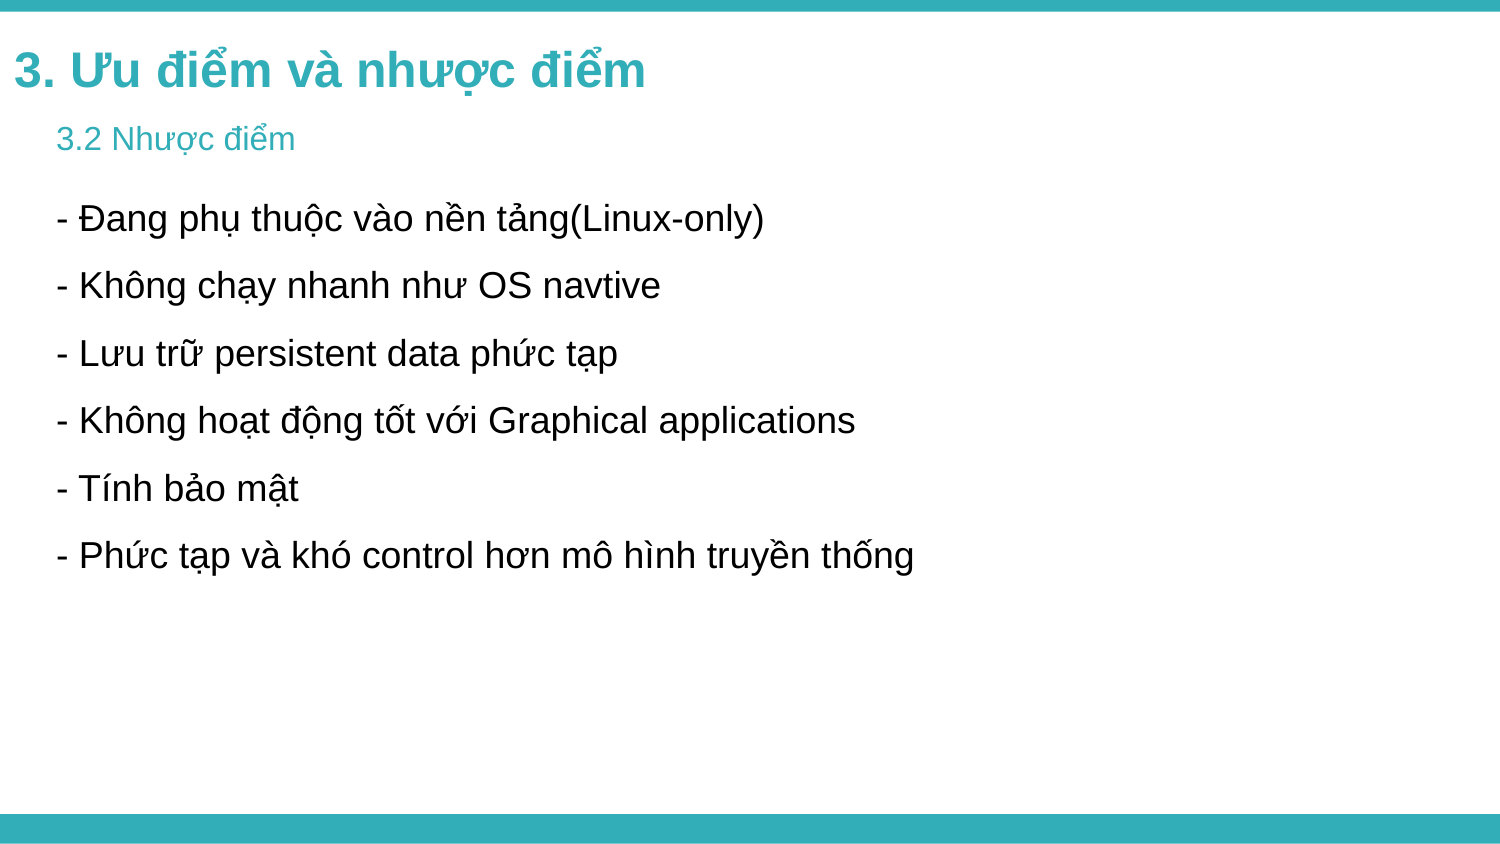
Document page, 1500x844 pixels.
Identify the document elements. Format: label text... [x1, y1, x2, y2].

text_box - Đang phụ thuộc vào nền tảng(Linux-only) - Không chạy nhanh như OS navtive - Lưu trữ persistent data phức tạp - Không hoạt động tốt với Graphical applications - Tính bảo mật - Phức tạp và khó control hơn mô hình truyền thống [41, 163, 1453, 584]
list 3.2 Nhược điểm [41, 112, 644, 161]
list 3. Ưu điểm và nhược điểm [0, 20, 1500, 115]
